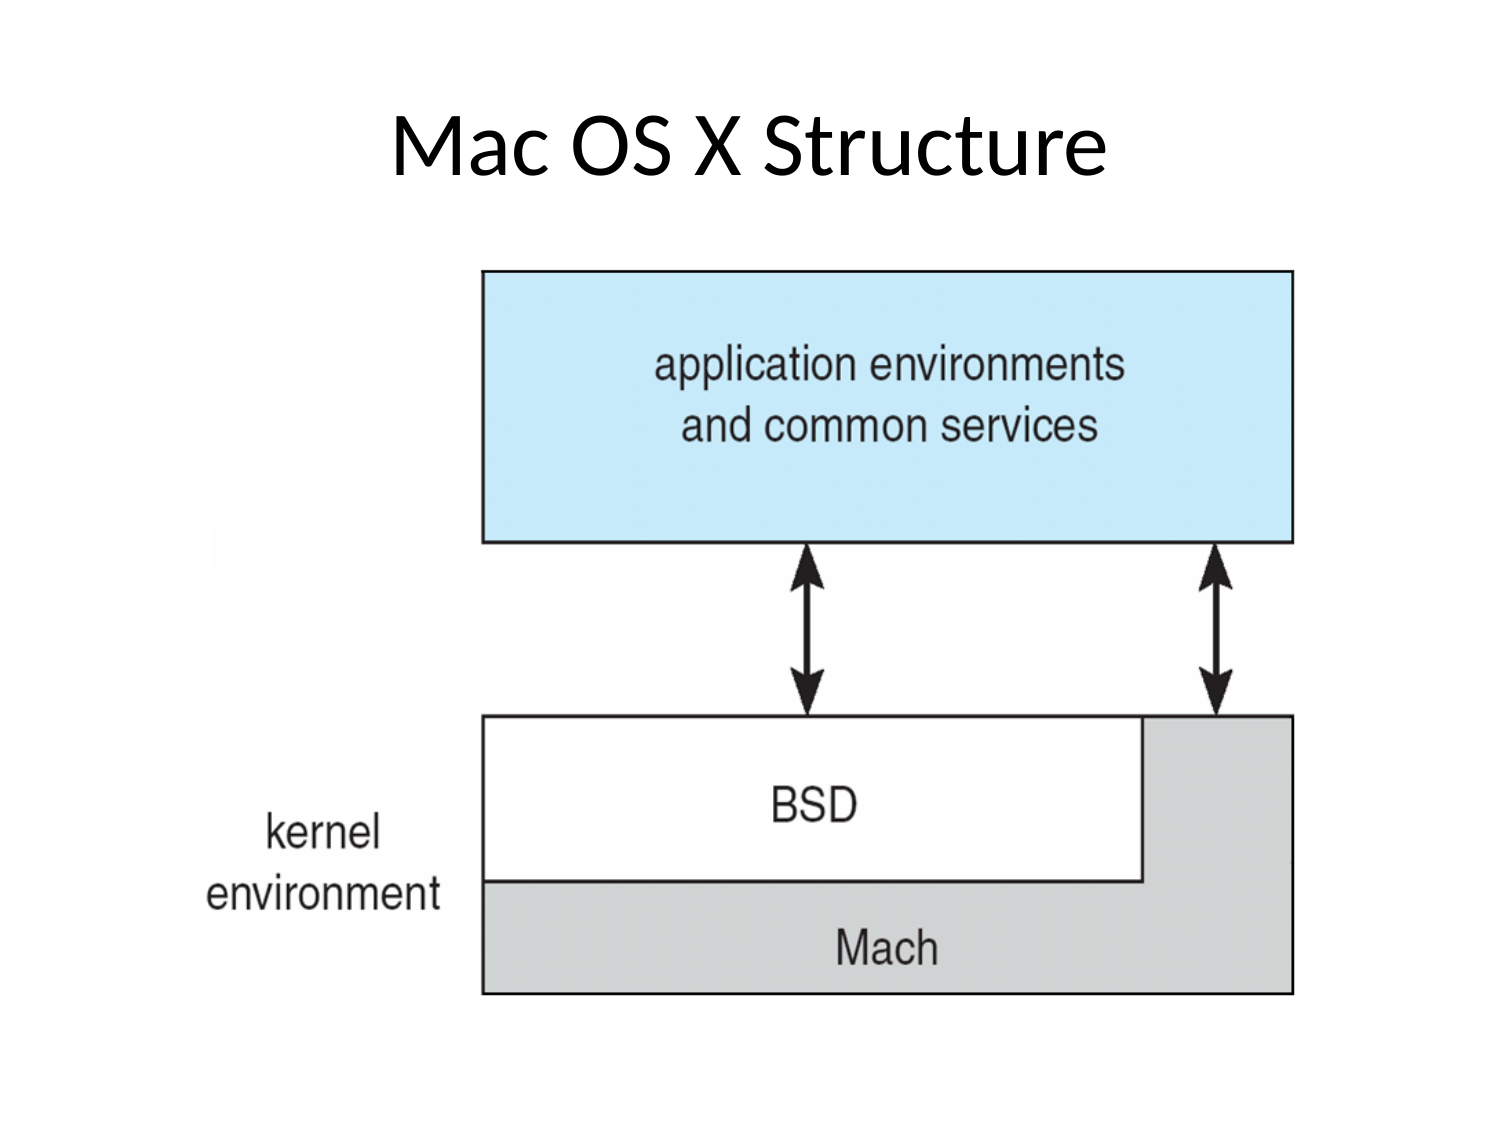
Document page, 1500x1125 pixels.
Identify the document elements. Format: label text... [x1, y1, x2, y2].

title Mac OS X Structure [75, 45, 1425, 233]
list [195, 262, 1305, 1006]
